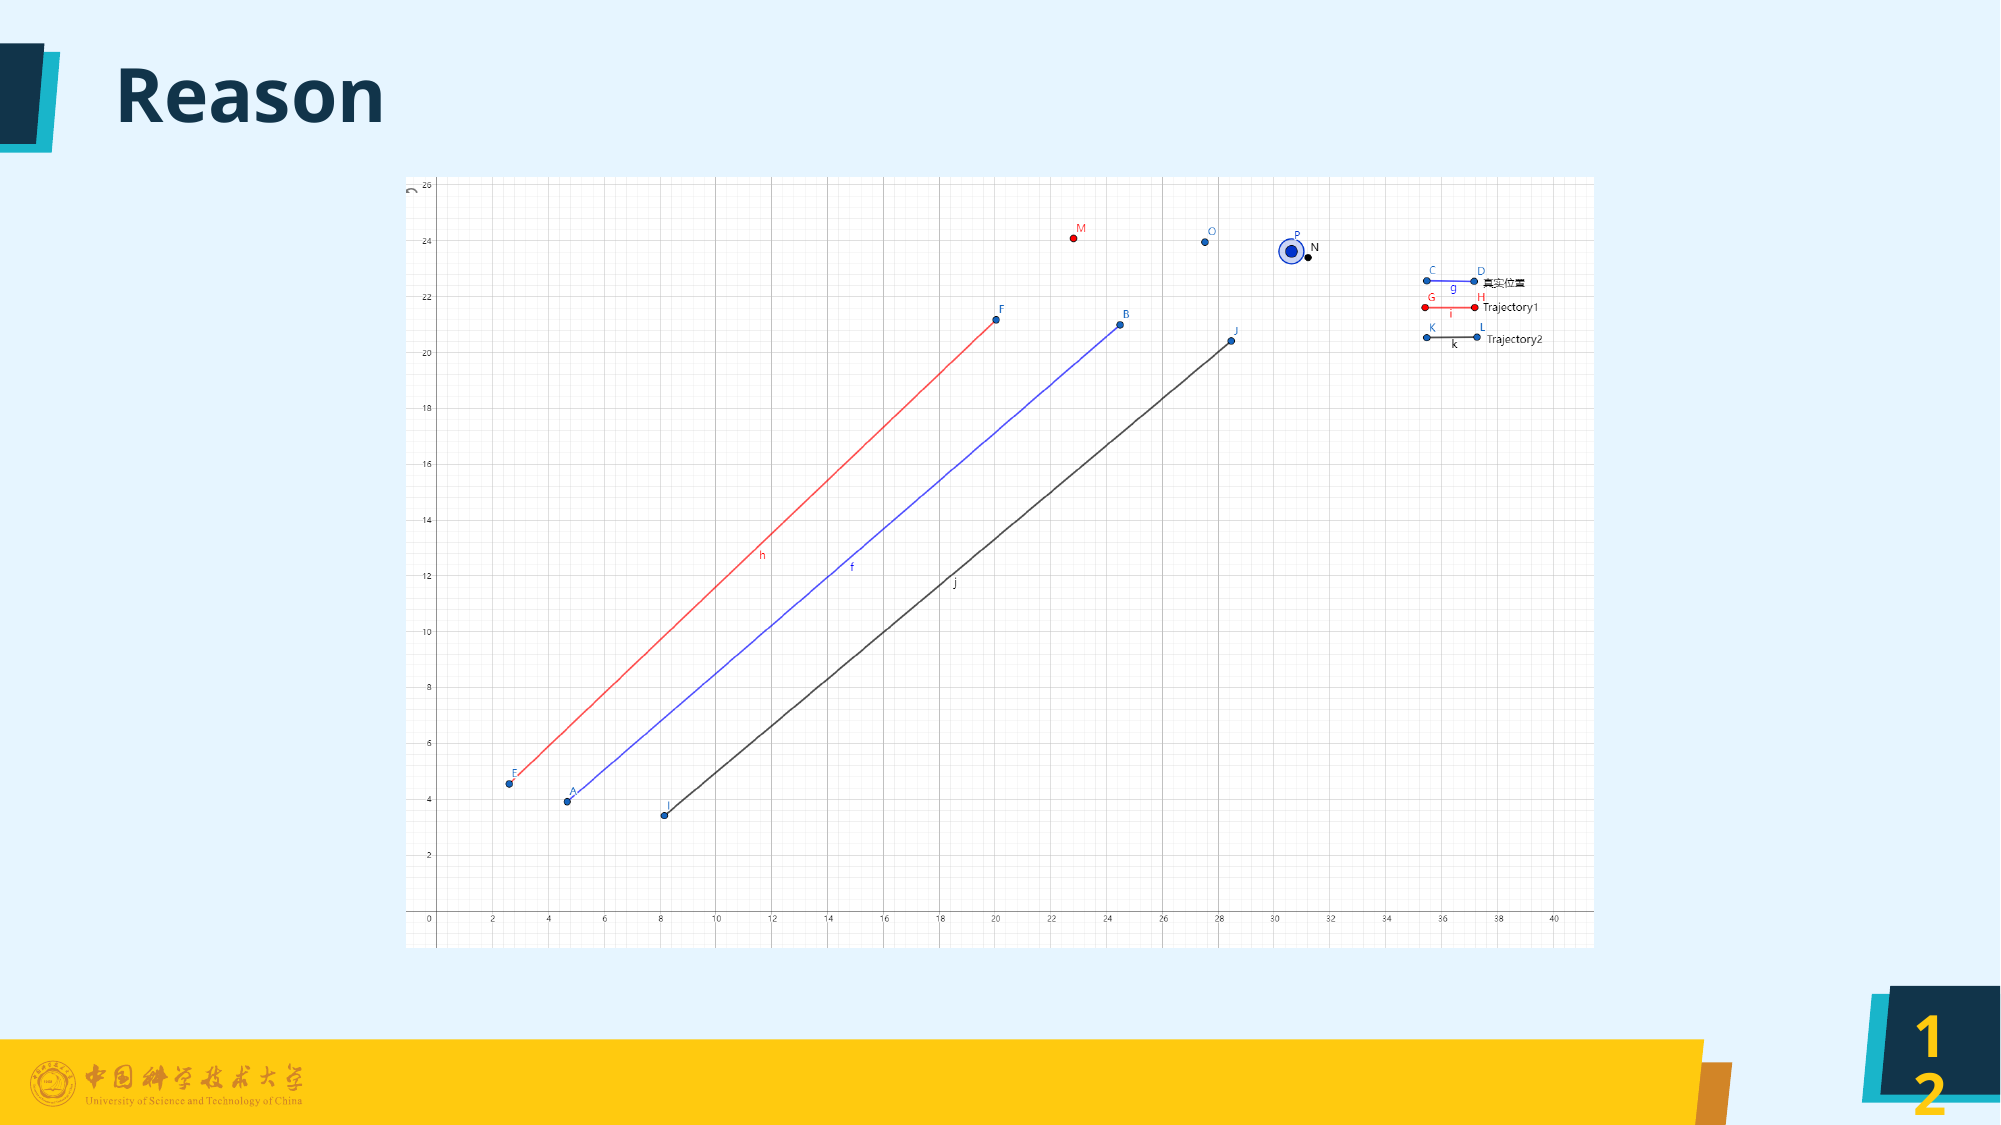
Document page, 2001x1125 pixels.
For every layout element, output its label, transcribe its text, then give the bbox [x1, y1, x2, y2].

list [406, 177, 1594, 948]
title Reason [99, 43, 1863, 153]
slide_number 12 [1898, 993, 1989, 1084]
